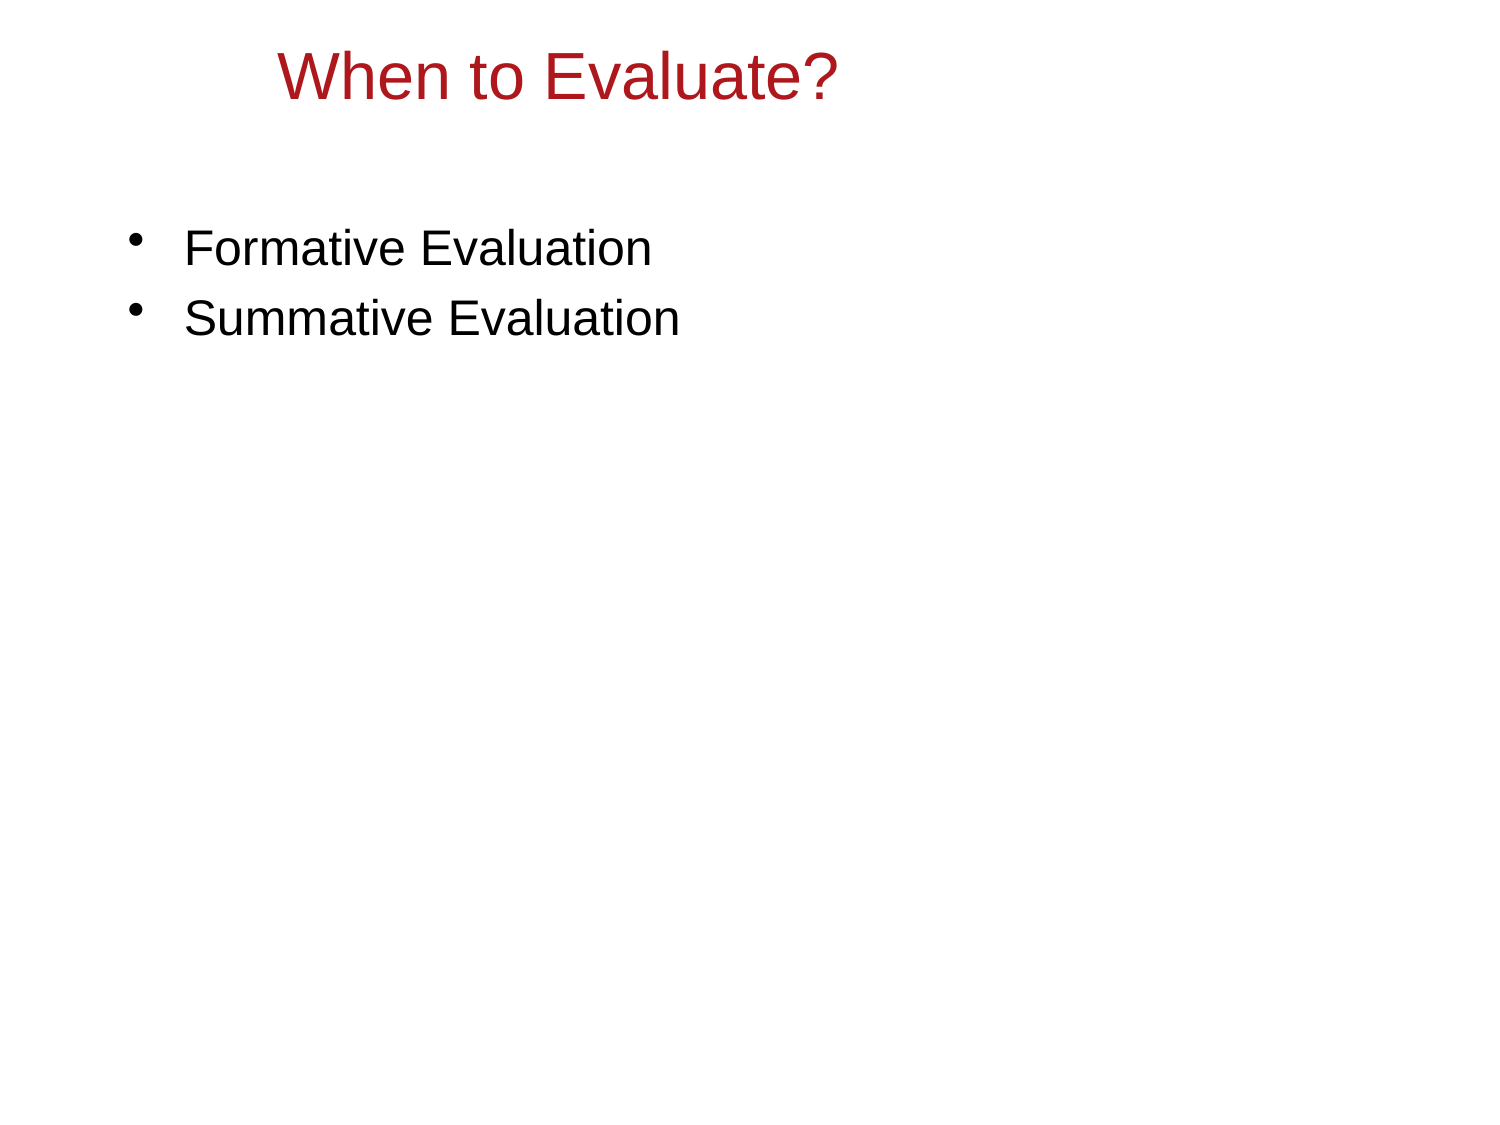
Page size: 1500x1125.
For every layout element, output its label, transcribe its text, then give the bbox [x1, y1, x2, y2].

title When to Evaluate? [262, 24, 1450, 126]
list Formative Evaluation Summative Evaluation [112, 208, 1388, 986]
